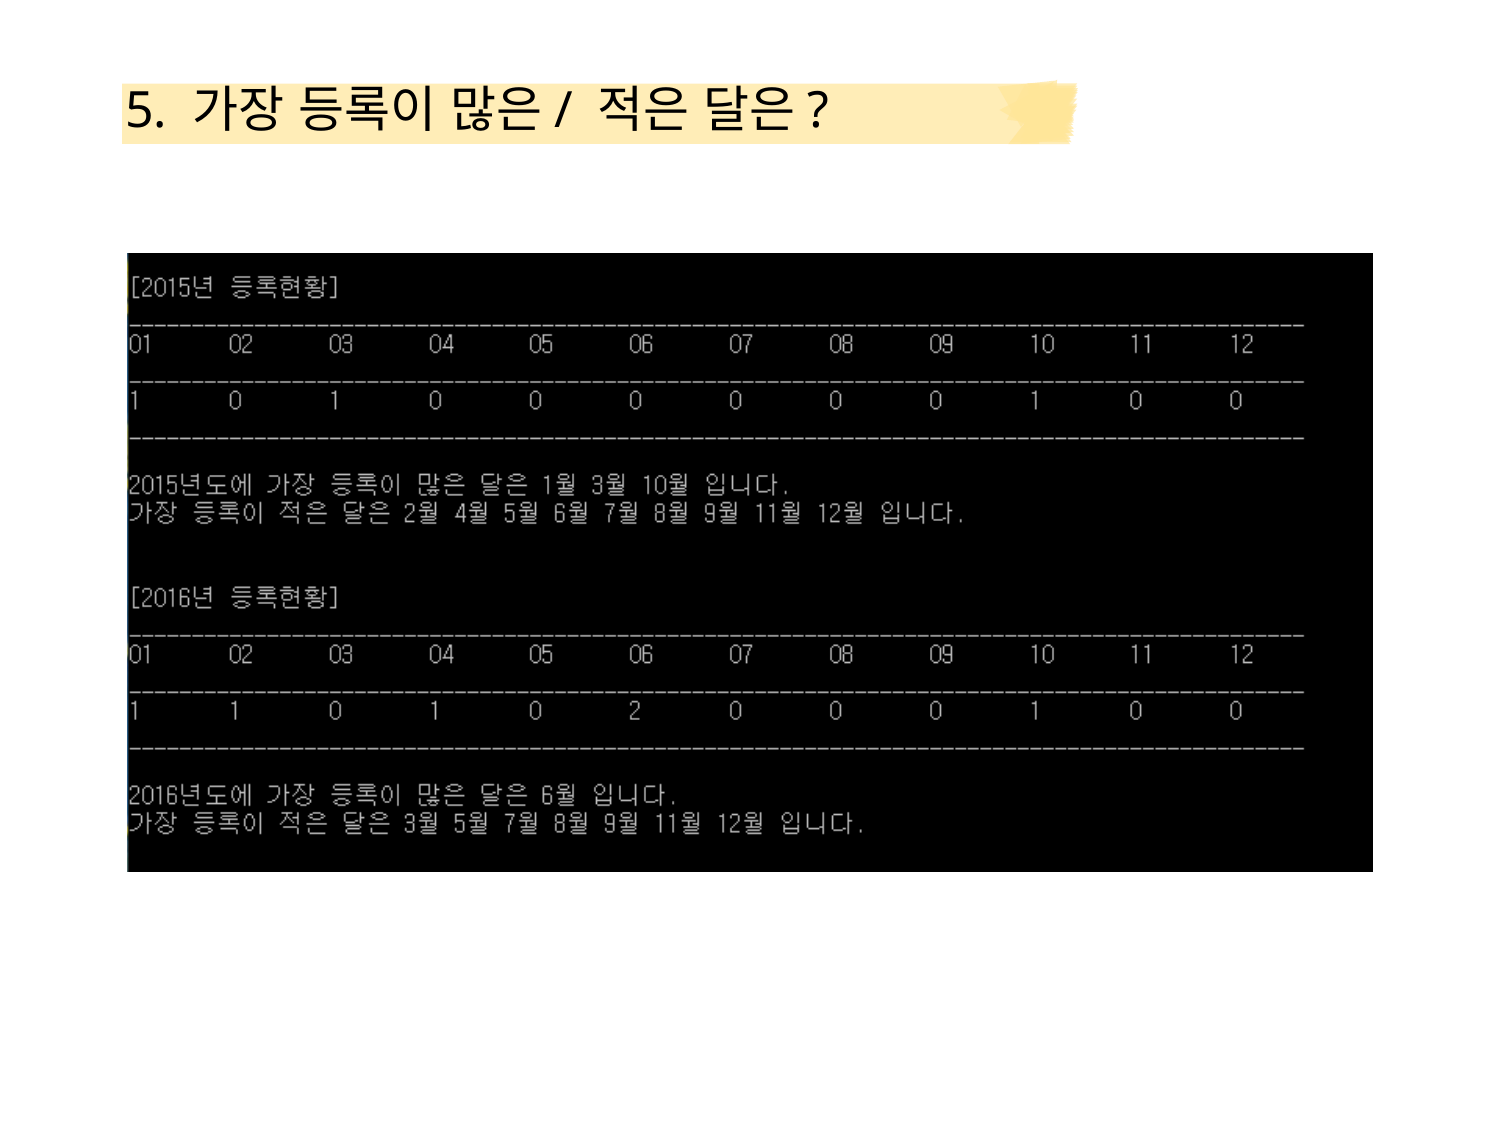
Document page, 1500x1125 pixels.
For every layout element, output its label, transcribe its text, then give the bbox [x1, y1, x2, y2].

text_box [121, 70, 1078, 144]
title 5. 가장 등록이 많은/ 적은 달은? [110, 74, 1140, 148]
picture [127, 253, 1373, 872]
